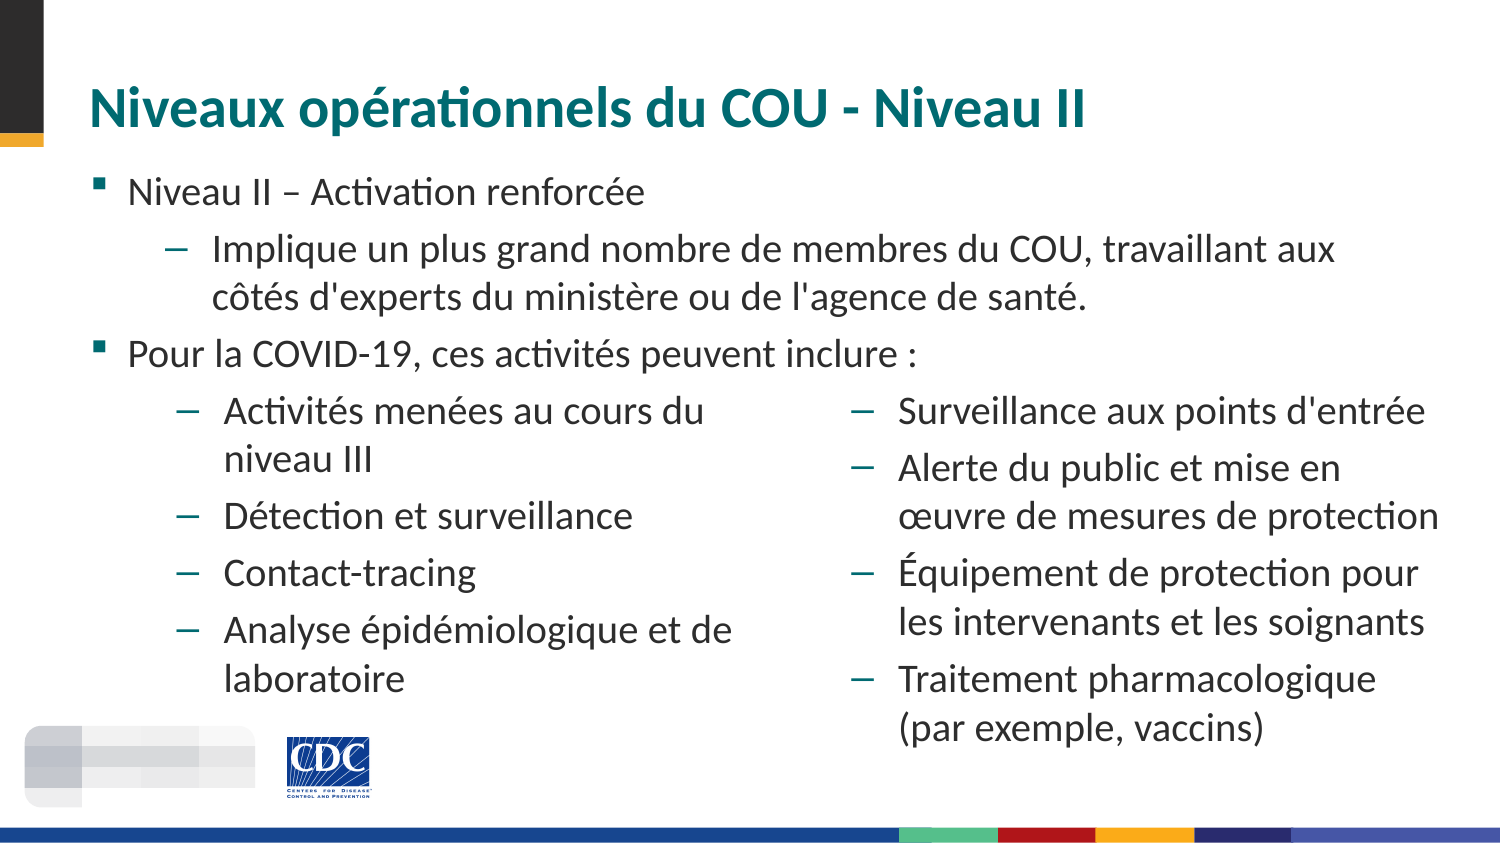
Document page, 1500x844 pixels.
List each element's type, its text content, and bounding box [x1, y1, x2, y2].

title Niveaux opérationnels du COU - Niveau II [75, 33, 1425, 147]
list Niveau II – Activation renforcée Implique un plus grand nombre de membres du COU, travaillant aux côtés d'experts du ministère ou de l'agence de santé. Pour la COVID-19, ces activités peuvent inclure : [75, 157, 1414, 390]
text_box Activités menées au cours du niveau III Détection et surveillance Contact-tracing Analyse épidémiologique et de laboratoire Surveillance aux points d'entrée Alerte du public et mise en œuvre de mesures de protection Équipement de protection pour les intervenants et les soignants Traitement pharmacologique (par exemple, vaccins) [86, 376, 1466, 759]
picture [287, 759, 372, 798]
